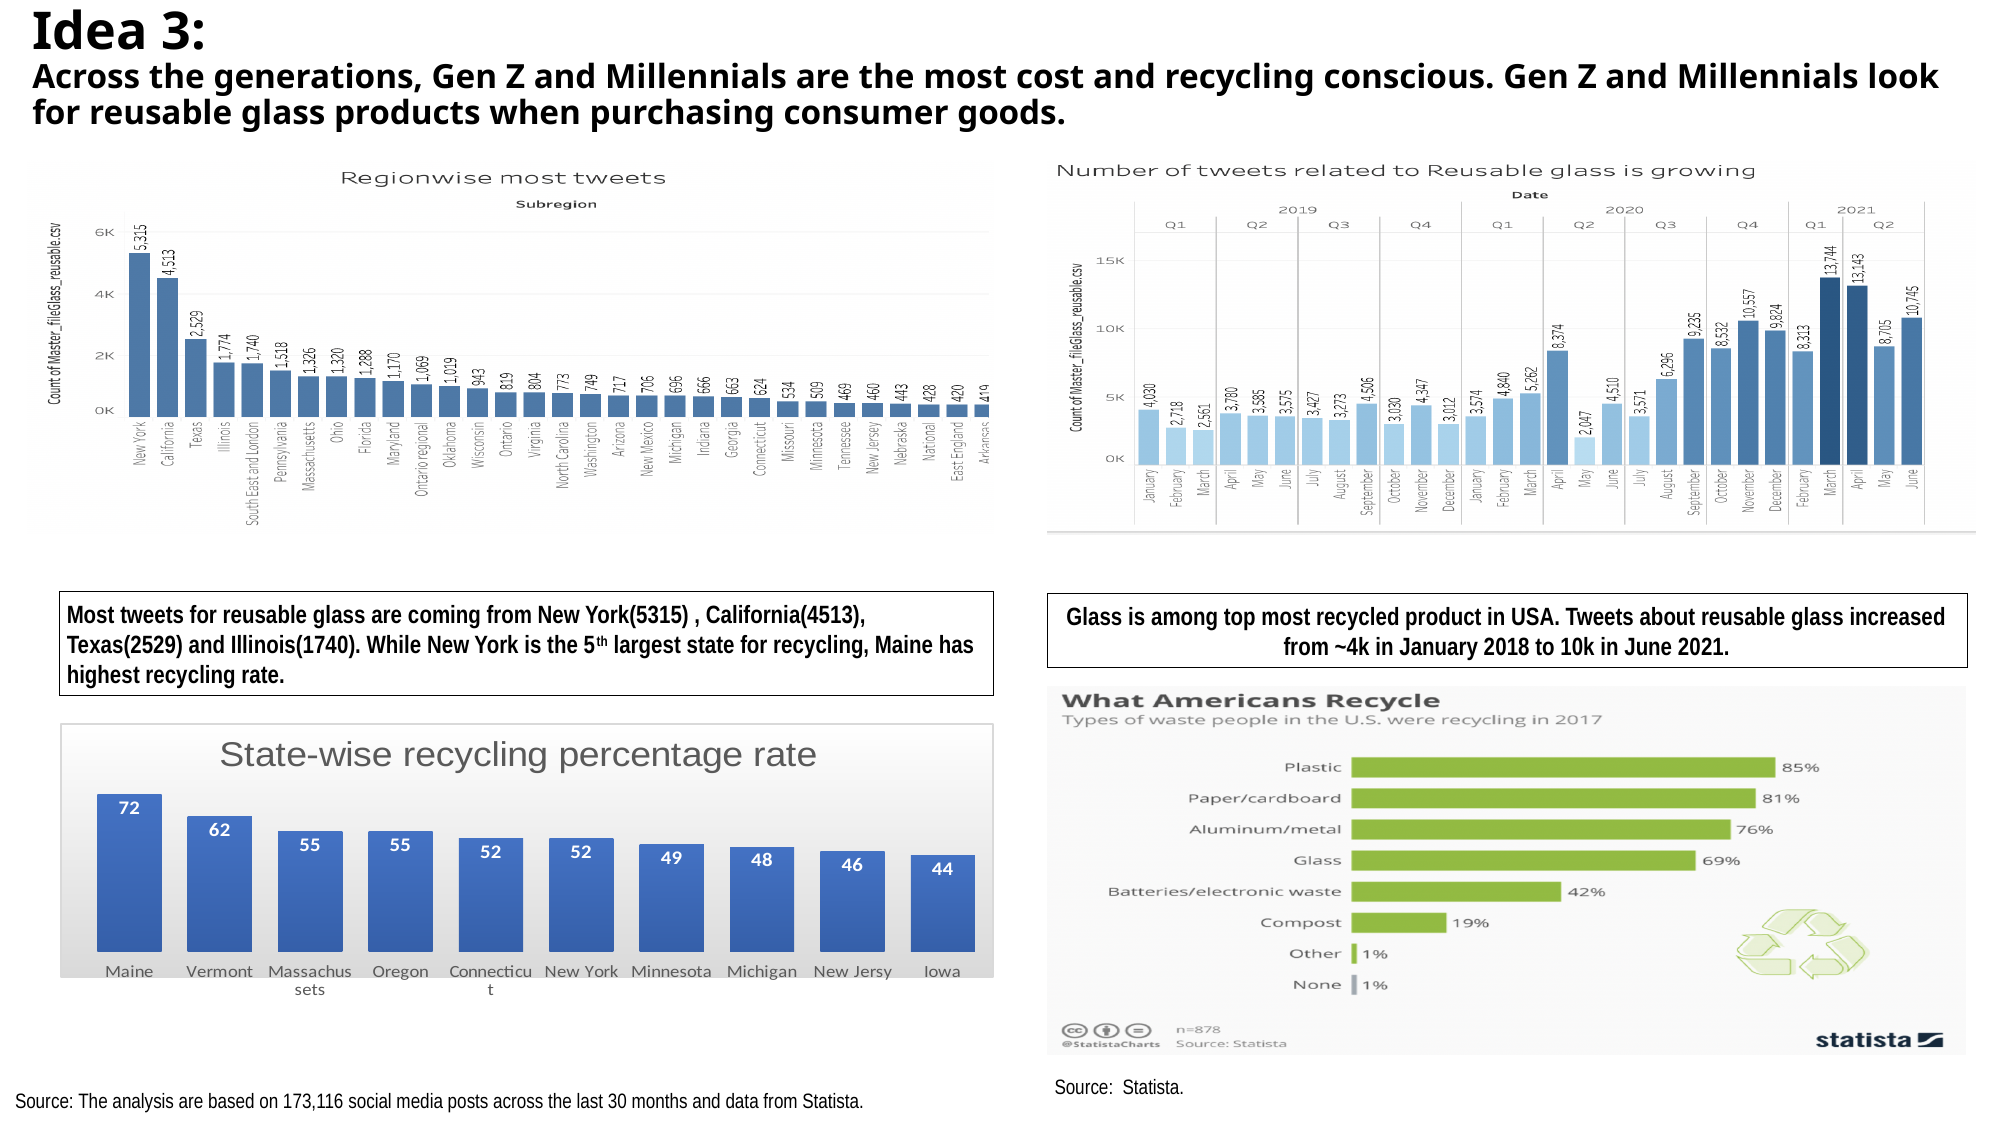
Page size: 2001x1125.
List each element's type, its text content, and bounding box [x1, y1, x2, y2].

text_box Most tweets for reusable glass are coming from New York(5315) , California(4513), Texas(2529) and Illinois(1740). While New York is the 5th largest state for recycling, Maine has highest recycling rate. [59, 636, 994, 696]
text_box Idea 3: Across the generations, Gen Z and Millennials are the most cost and recycling conscious. Gen Z and Millennials look for reusable glass products when purchasing consumer goods. [24, 0, 2000, 636]
picture [27, 160, 995, 535]
picture [1046, 686, 1967, 1055]
text_box Glass is among top most recycled product in USA. Tweets about reusable glass increased from ~4k in January 2018 to 10k in June 2021. [1047, 636, 1968, 668]
chart [59, 722, 995, 1000]
text_box Source: The analysis are based on 173,116 social media posts across the last 30 months and data from Statista. [7, 1080, 953, 1121]
picture [1046, 160, 1976, 535]
text_box Source: Statista. [1047, 1066, 2000, 1107]
